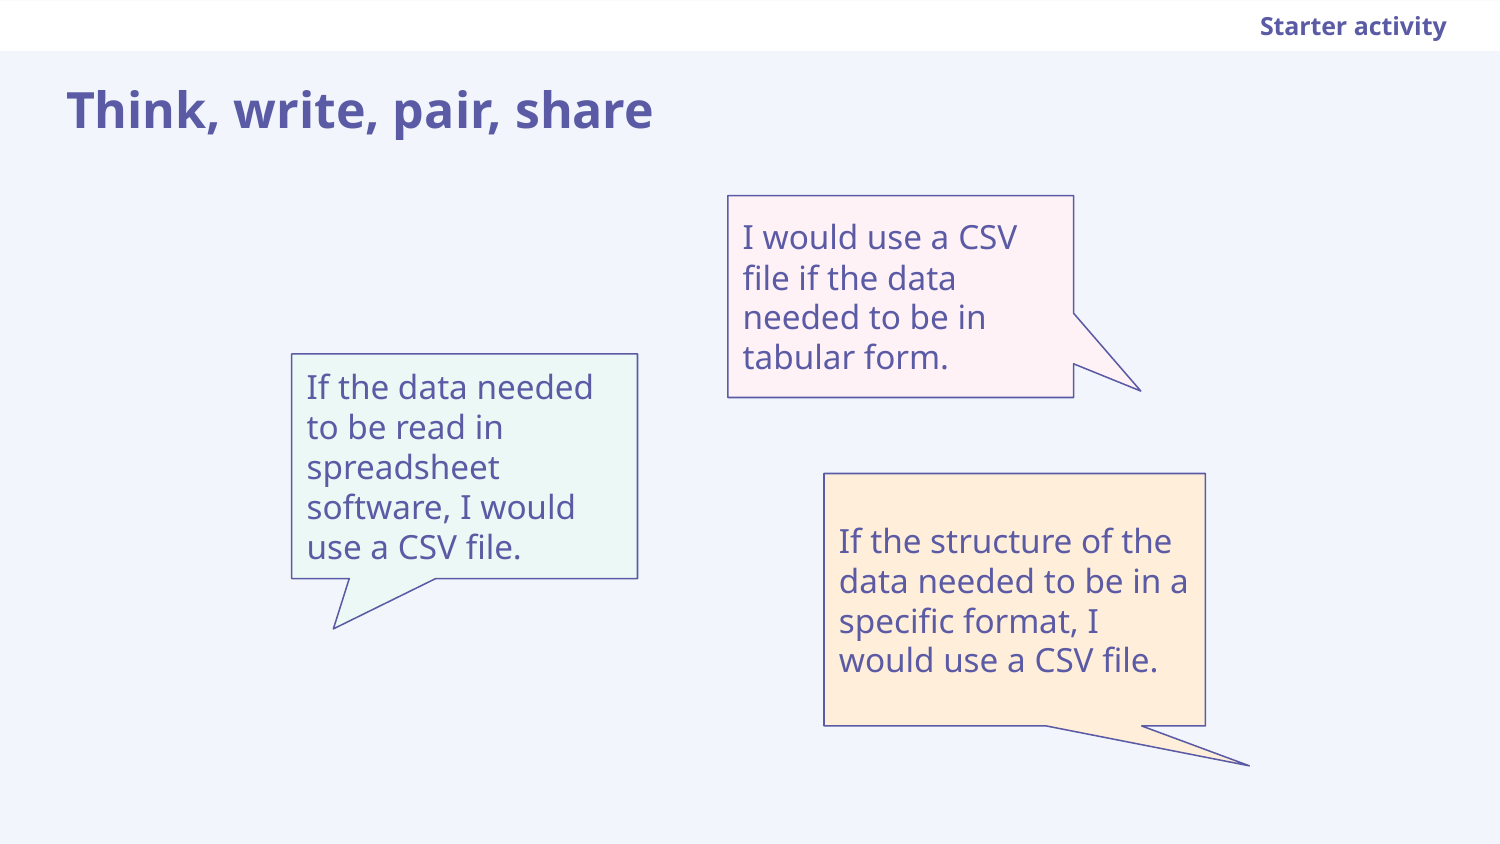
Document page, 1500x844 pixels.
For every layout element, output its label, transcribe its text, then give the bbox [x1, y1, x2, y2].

text_box I would use a CSV file if the data needed to be in tabular form. [727, 195, 1141, 398]
text_box If the data needed to be read in spreadsheet software, I would use a CSV file. [291, 353, 638, 629]
title Think, write, pair, share [51, 51, 1449, 167]
text_box If the structure of the data needed to be in a specific format, I would use a CSV file. [823, 473, 1250, 766]
subtitle Starter activity [862, 0, 1448, 52]
